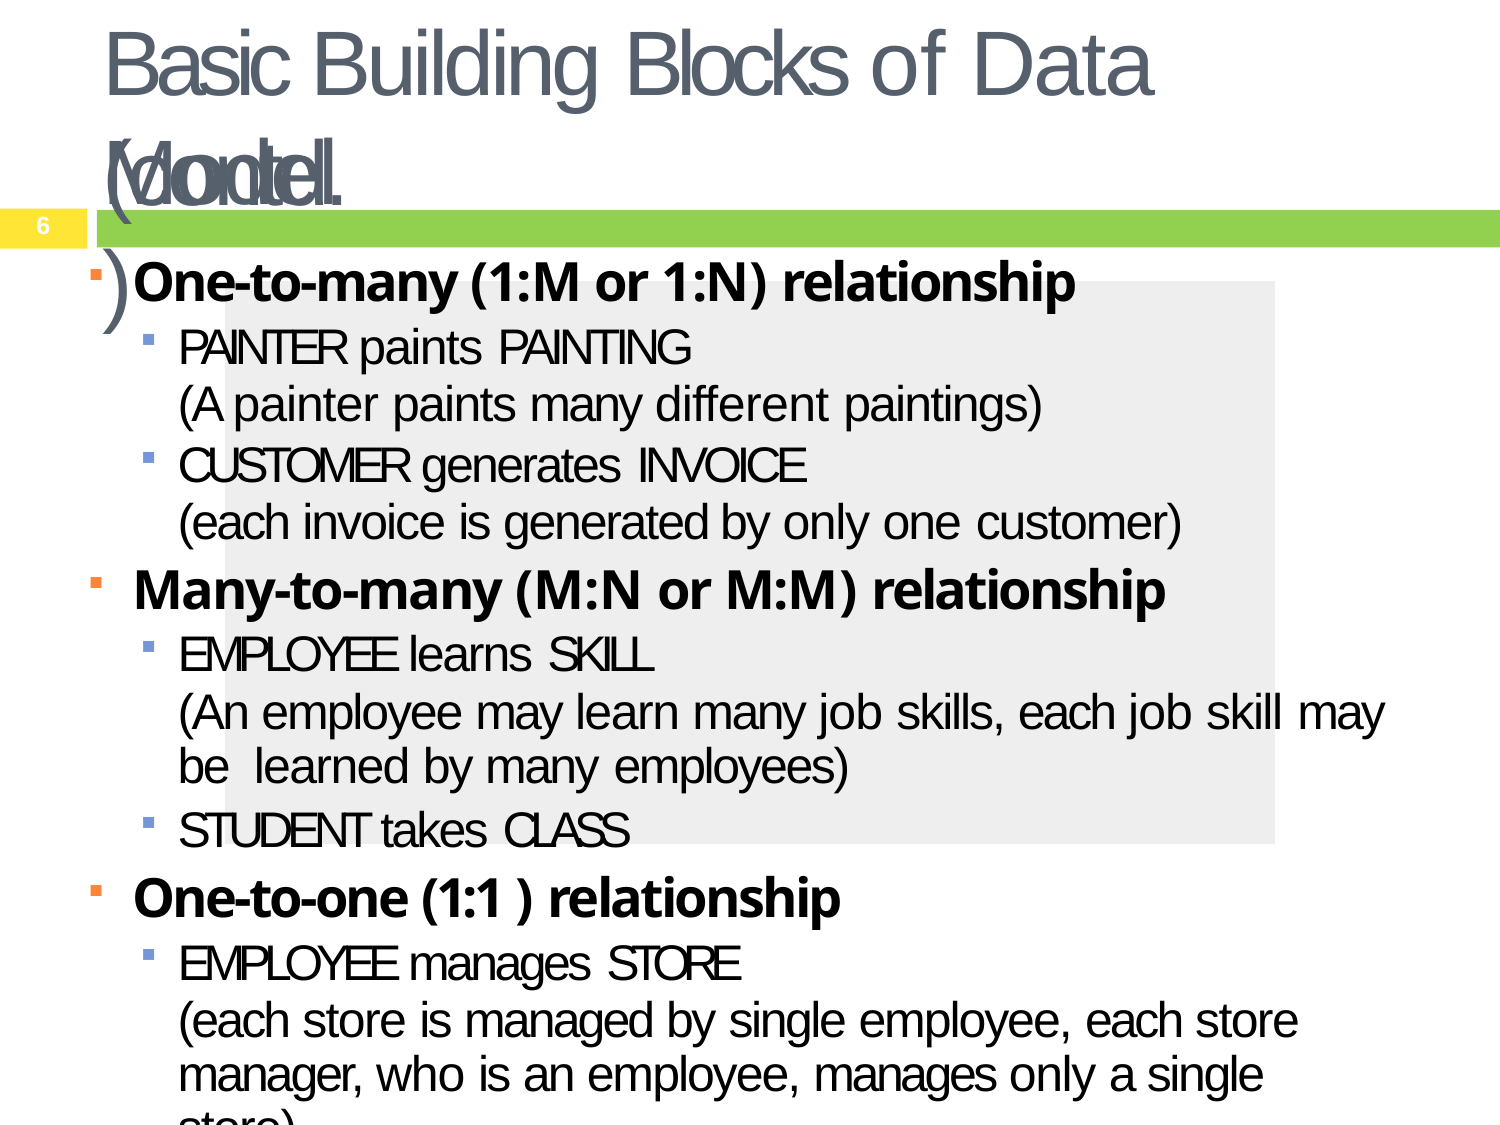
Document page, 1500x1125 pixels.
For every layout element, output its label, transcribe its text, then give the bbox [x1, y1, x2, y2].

title Basic Building Blocks of Data Model [100, 1, 1414, 224]
text_box [372, 209, 1500, 248]
text_box 6 [34, 207, 53, 240]
text_box One-to-many (1:M or 1:N) relationship PAINTER paints PAINTING (A painter paints many different paintings) CUSTOMER generates INVOICE (each invoice is generated by only one customer) Many-to-many (M:N or M:M) relationship EMPLOYEE learns SKILL (An employee may learn many job skills, each job skill may be learned by many employees) STUDENT takes CLASS One-to-one (1:1 ) relationship EMPLOYEE manages STORE (each store is managed by single employee, each store manager, who is an employee, manages only a single store) [85, 240, 1423, 1125]
text_box (contd.) [100, 111, 372, 240]
text_box [96, 209, 100, 240]
text_box [0, 208, 88, 249]
